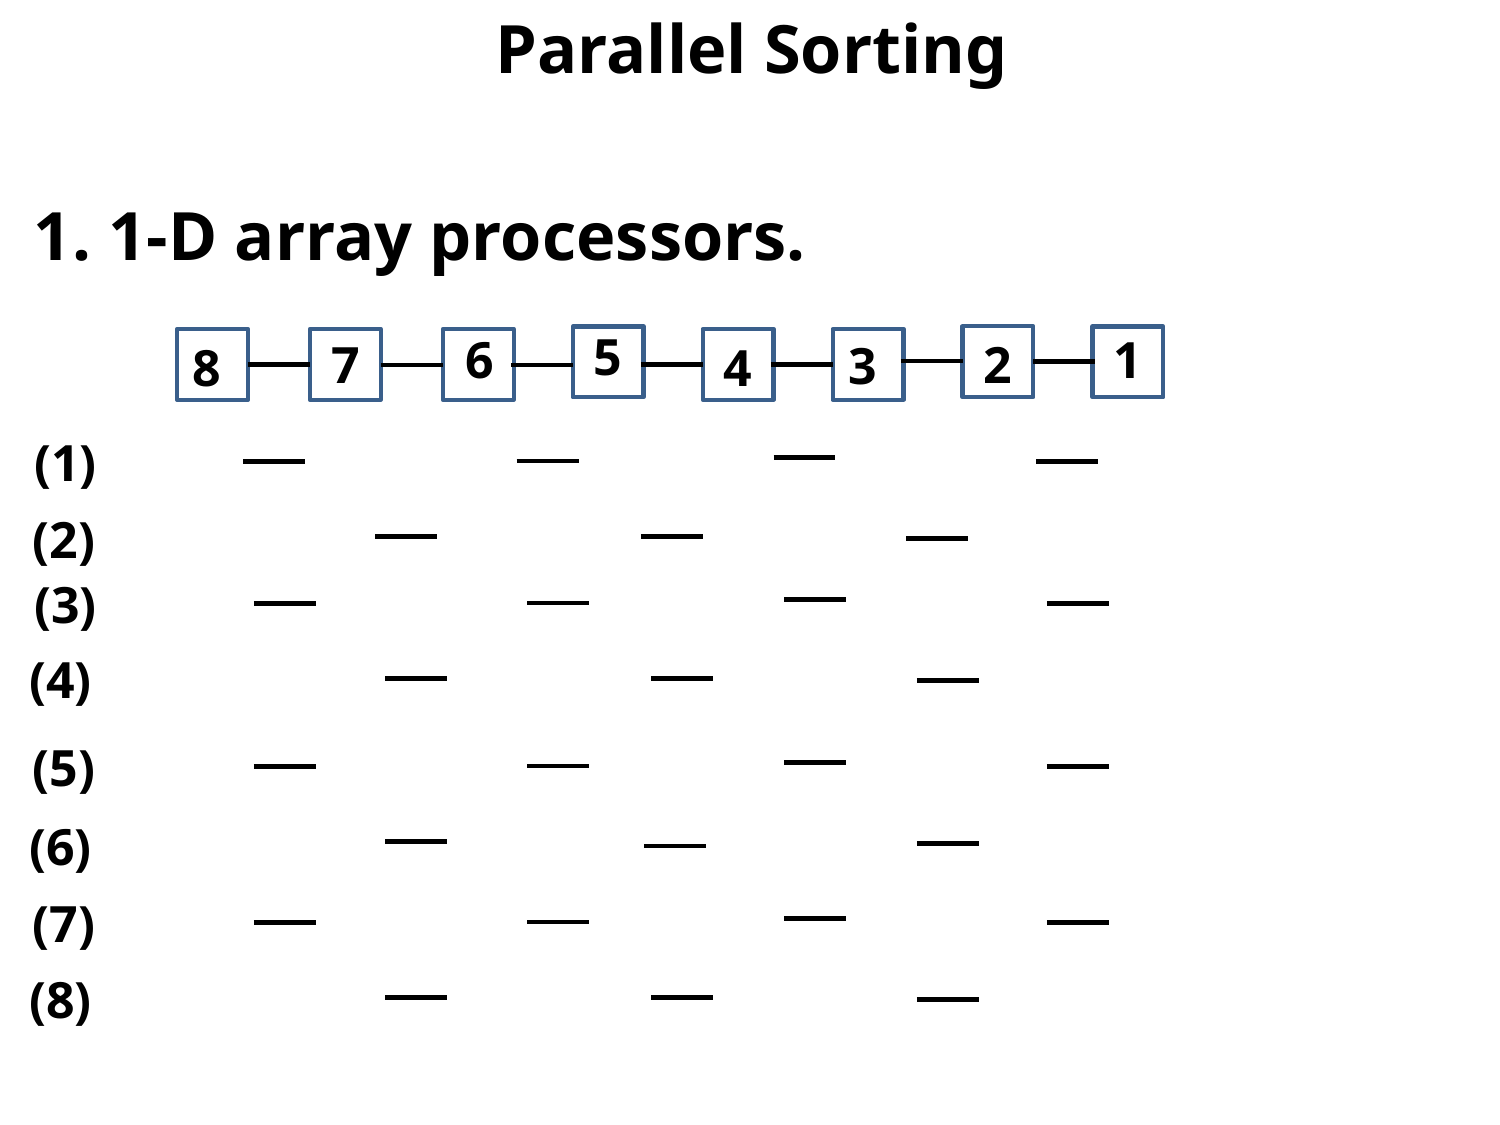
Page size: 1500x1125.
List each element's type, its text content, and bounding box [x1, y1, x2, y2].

text_box [571, 324, 646, 399]
text_box [1090, 324, 1165, 399]
text_box 4 [709, 328, 768, 404]
text_box (6) [14, 808, 107, 883]
text_box (5) [18, 728, 111, 804]
text_box [308, 327, 383, 402]
text_box [175, 327, 250, 402]
text_box 7 [316, 326, 375, 401]
text_box 1 [1098, 320, 1158, 396]
text_box [892, 327, 906, 402]
text_box (1) [19, 423, 112, 499]
text_box 8 [178, 328, 237, 404]
text_box (7) [18, 884, 111, 960]
text_box [441, 327, 516, 402]
text_box [701, 327, 776, 402]
text_box 5 [579, 318, 638, 394]
text_box (8) [14, 961, 107, 1037]
text_box (4) [14, 640, 107, 716]
text_box 3 [833, 327, 892, 402]
text_box 6 [450, 321, 509, 397]
subtitle Parallel Sorting 1. 1-D array processors. [1, 0, 1500, 1125]
text_box [960, 324, 1035, 399]
text_box 2 [968, 326, 1028, 401]
text_box (2) [18, 500, 111, 576]
text_box (3) [19, 565, 112, 641]
